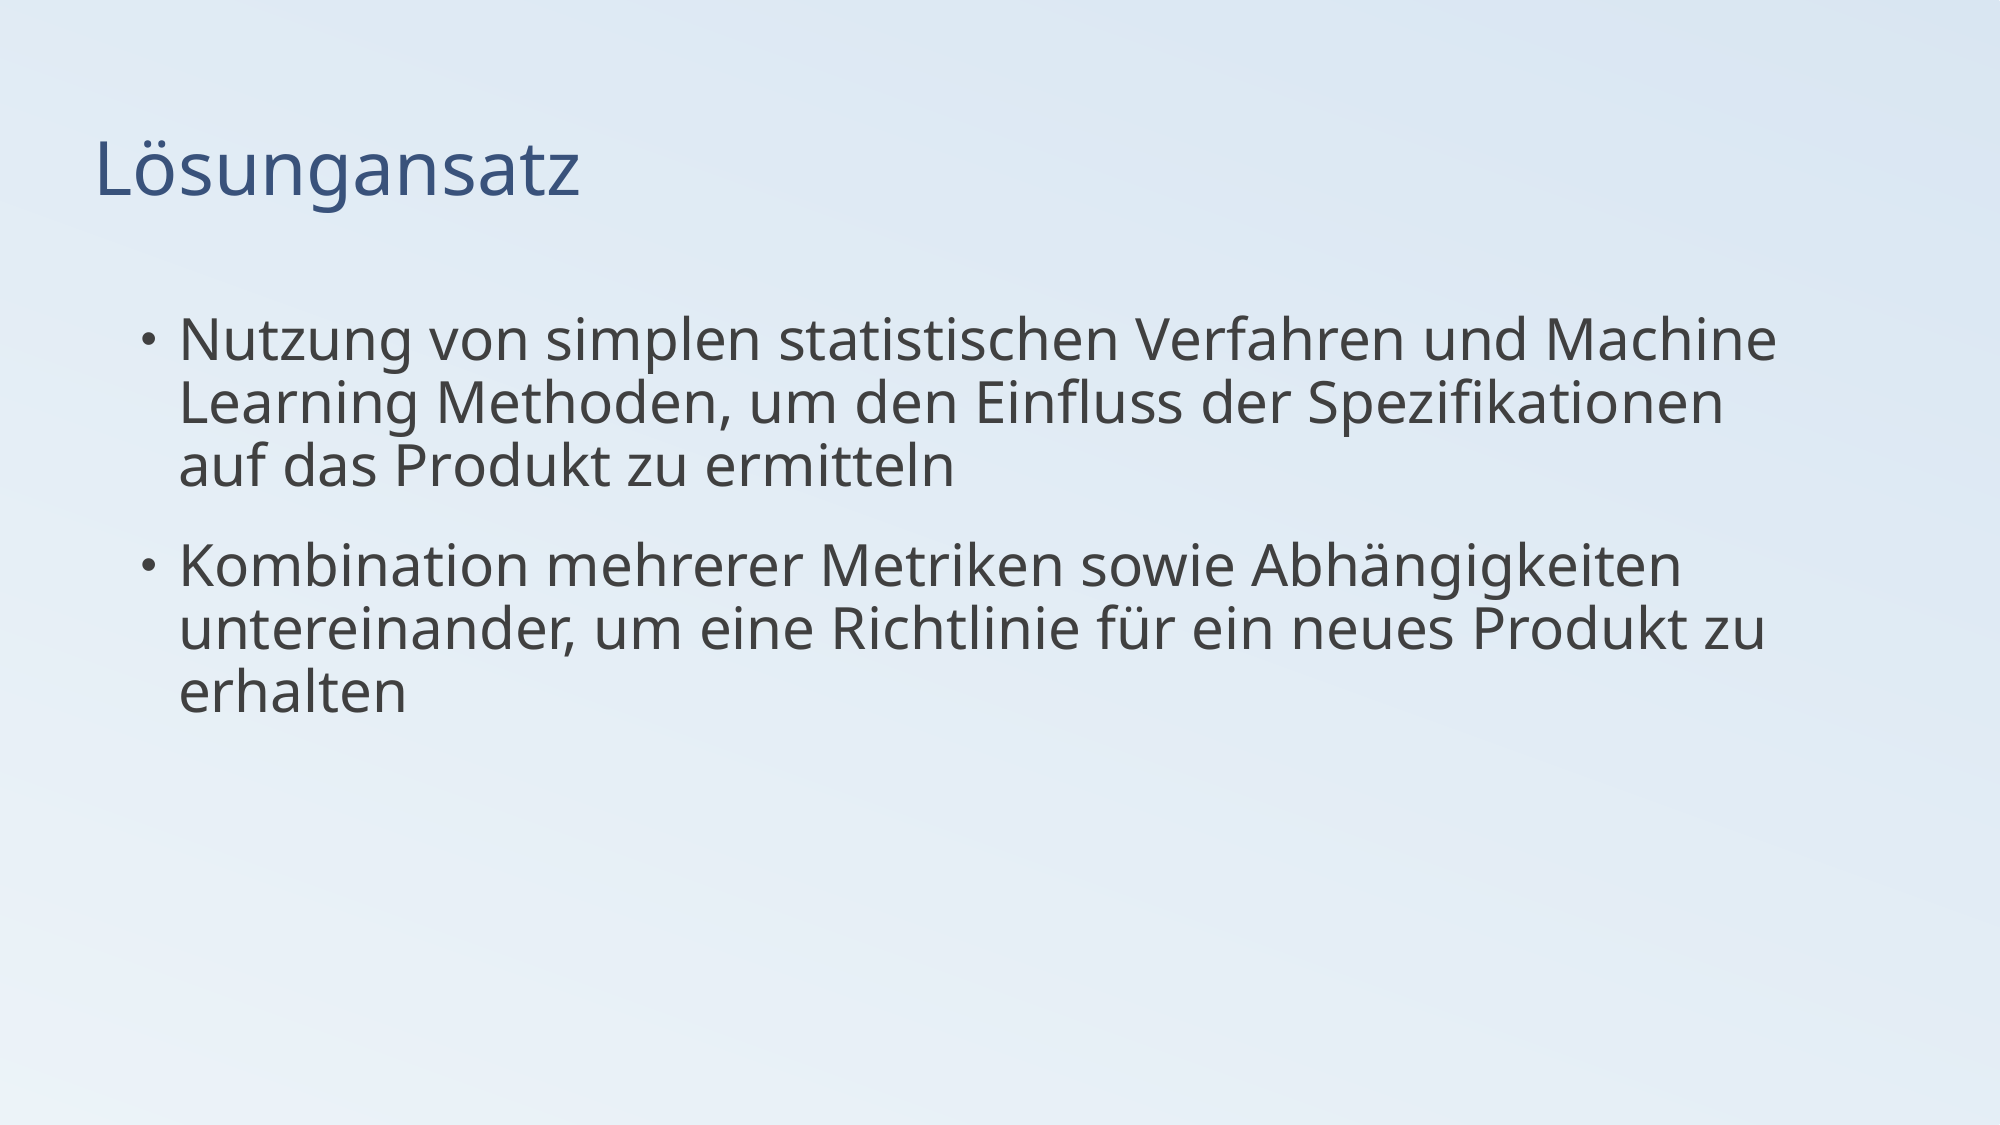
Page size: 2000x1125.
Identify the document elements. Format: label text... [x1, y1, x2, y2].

list Nutzung von simplen statistischen Verfahren und Machine Learning Methoden, um den Einfluss der Spezifikationen auf das Produkt zu ermitteln Kombination mehrerer Metriken sowie Abhängigkeiten untereinander, um eine Richtlinie für ein neues Produkt zu erhalten [125, 302, 1814, 991]
title Lösungansatz [78, 42, 1879, 218]
